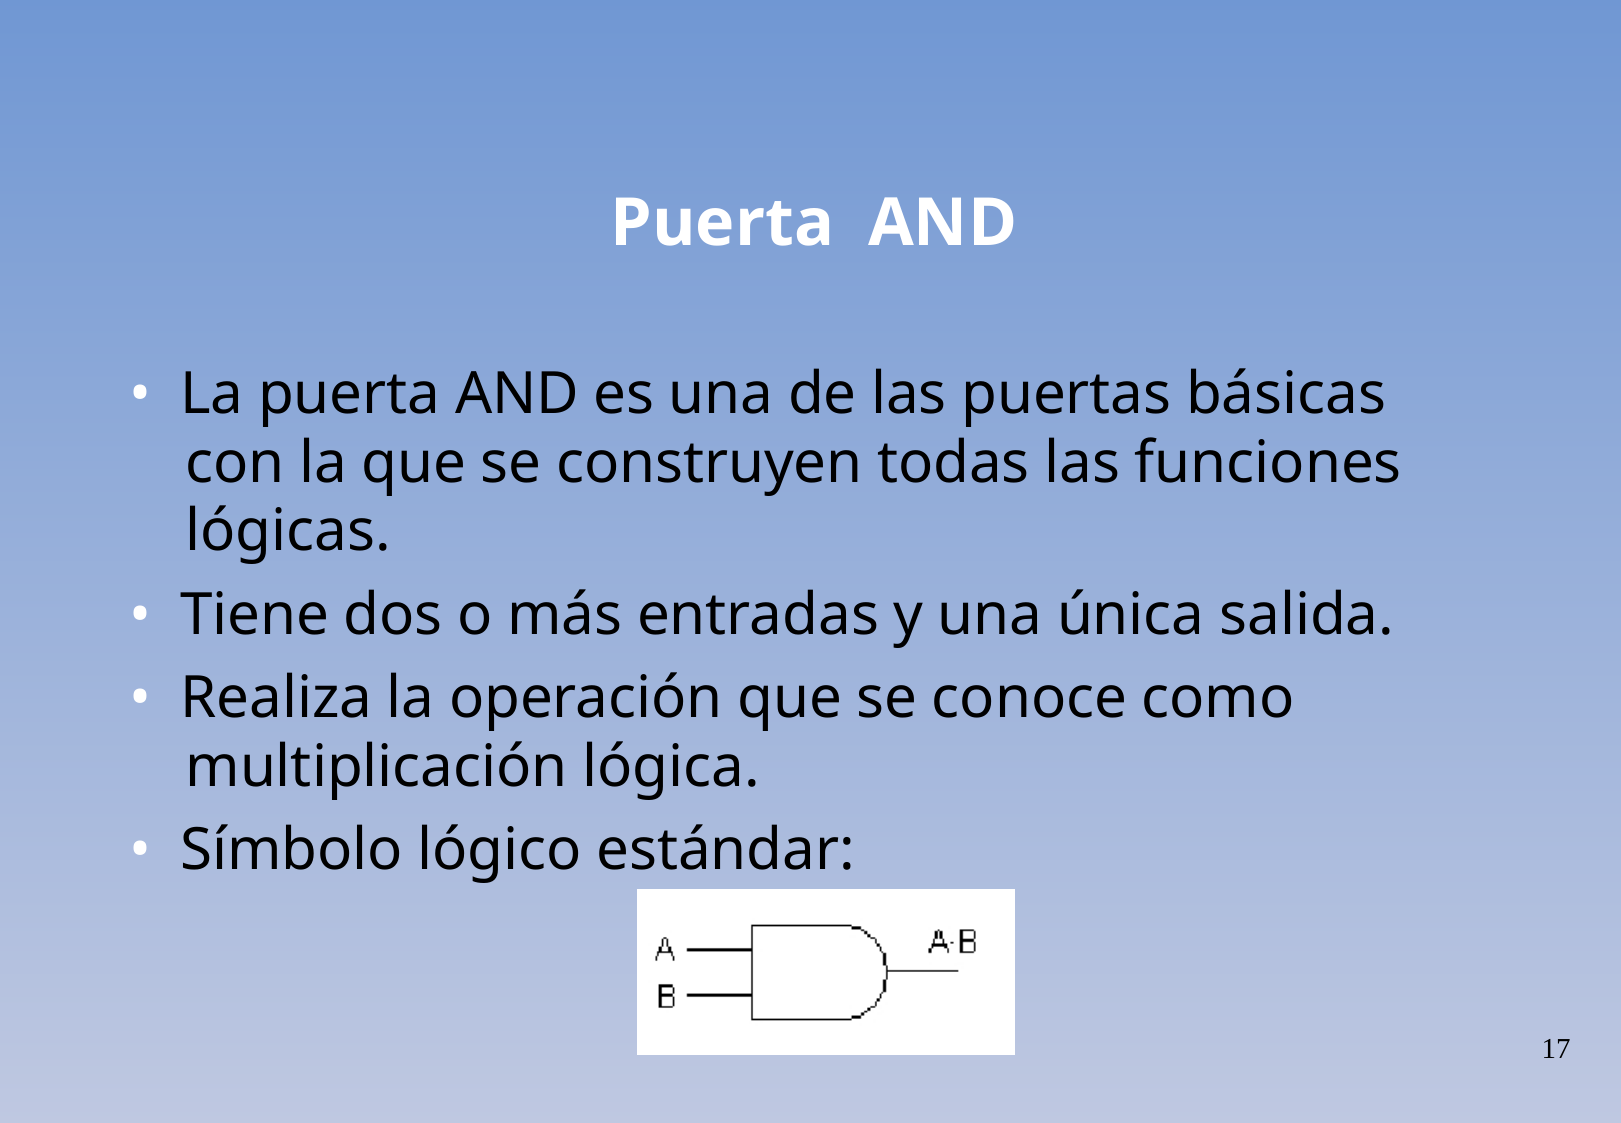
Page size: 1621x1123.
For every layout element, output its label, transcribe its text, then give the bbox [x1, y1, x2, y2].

picture [637, 889, 1015, 1055]
text_box Puerta AND • La puerta AND es una de las puertas básicas con la que se construyen todas las funciones lógicas. • Tiene dos o más entradas y una única salida. • Realiza la operación que se conoce como multiplicación lógica. • Símbolo lógico estándar: [129, 185, 1402, 889]
text_box 17 [1541, 1039, 1571, 1072]
